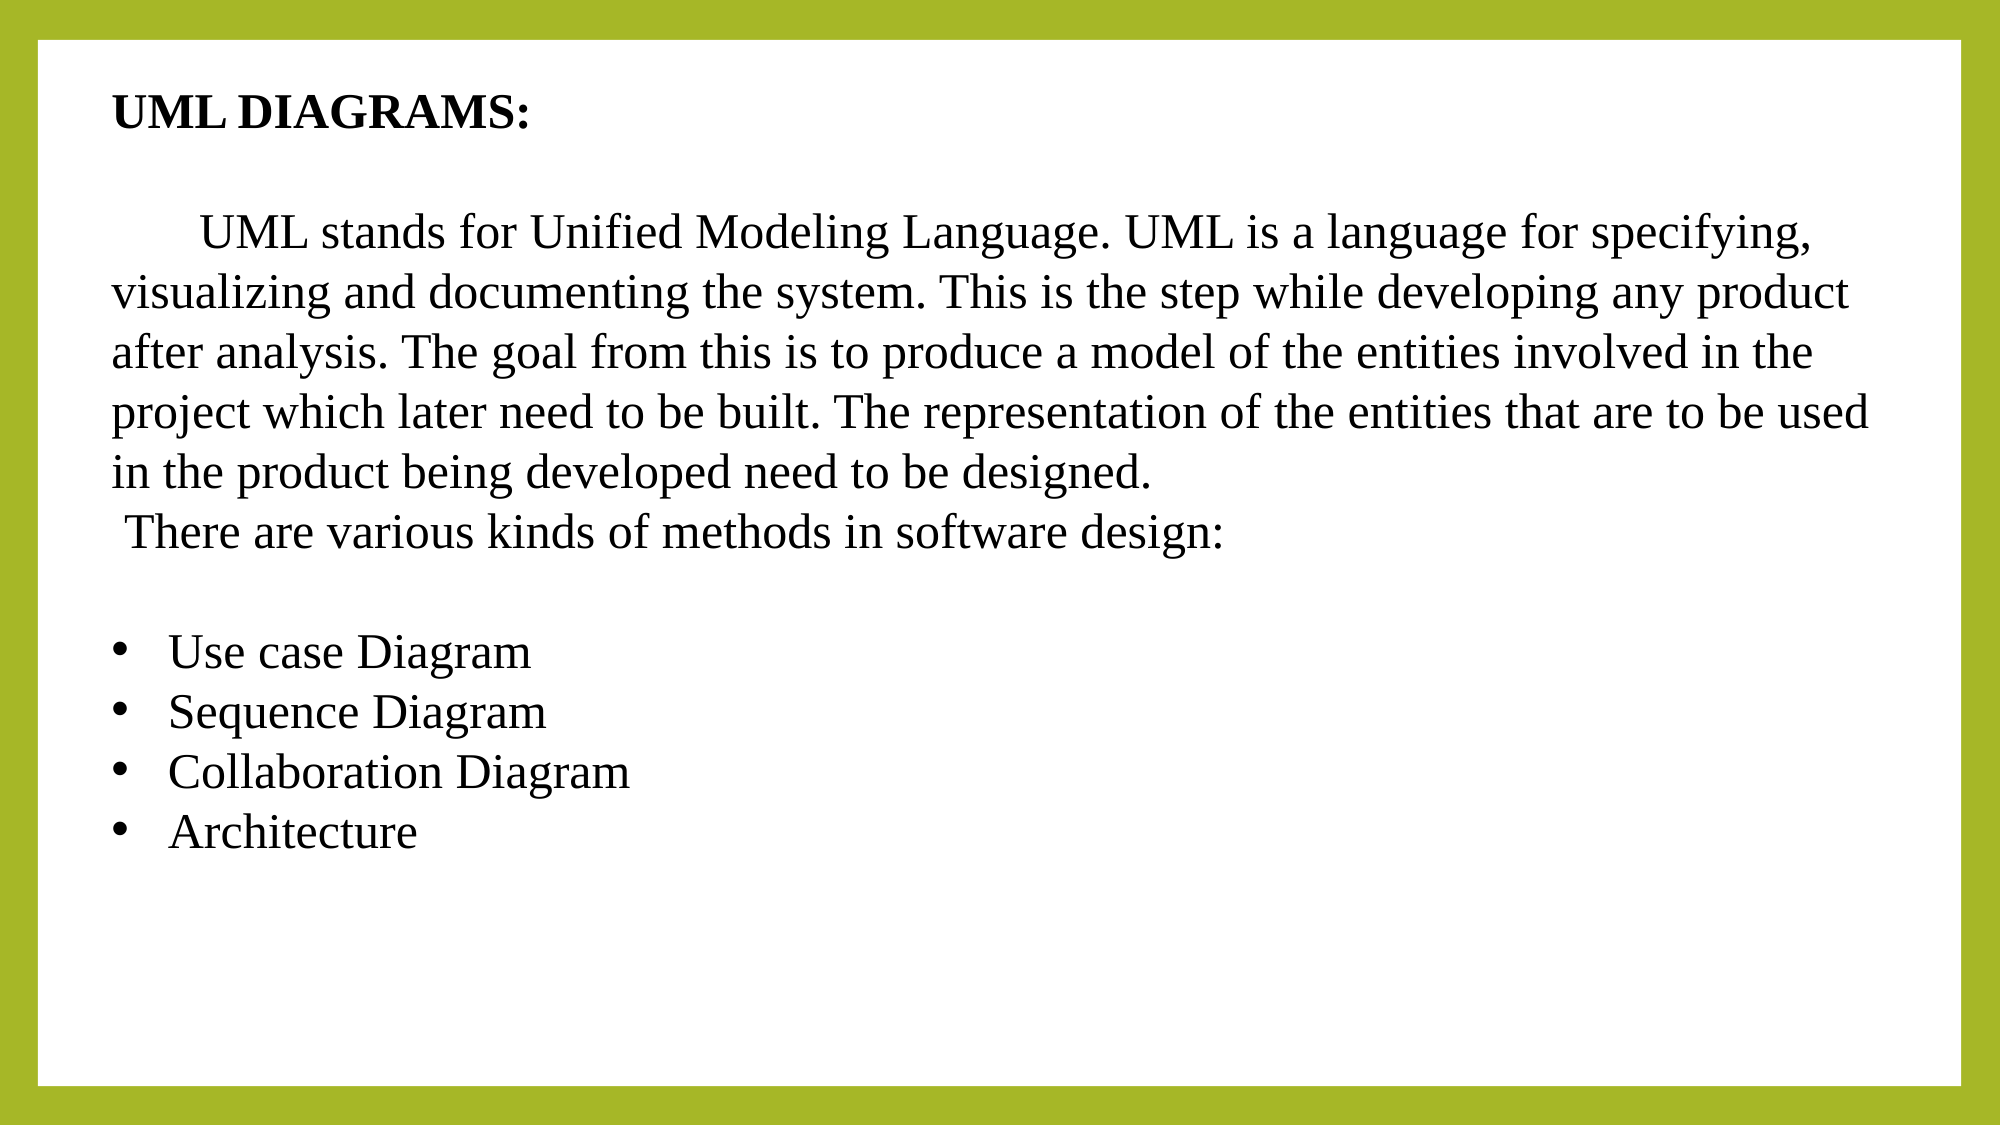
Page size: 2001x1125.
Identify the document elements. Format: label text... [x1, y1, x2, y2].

text_box UML DIAGRAMS: UML stands for Unified Modeling Language. UML is a language for specifying, visualizing and documenting the system. This is the step while developing any product after analysis. The goal from this is to produce a model of the entities involved in the project which later need to be built. The representation of the entities that are to be used in the product being developed need to be designed. There are various kinds of methods in software design: Use case Diagram Sequence Diagram Collaboration Diagram Architecture [96, 70, 1903, 866]
